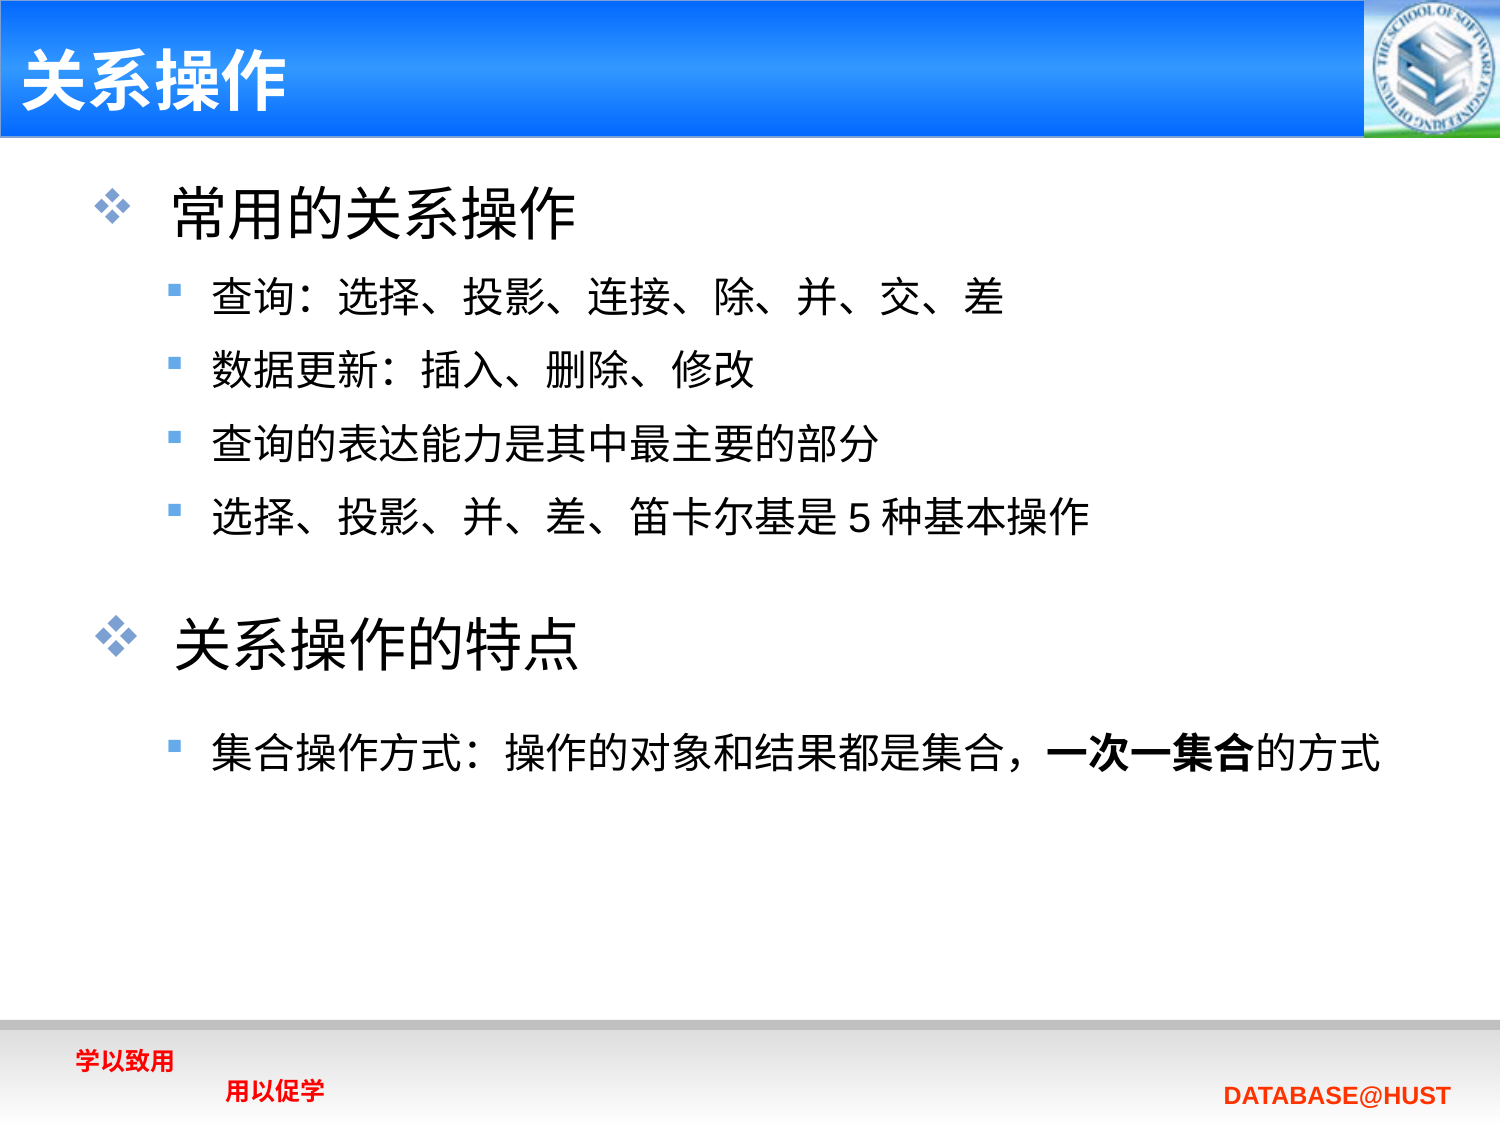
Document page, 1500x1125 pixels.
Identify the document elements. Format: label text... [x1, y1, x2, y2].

list 常用的关系操作 查询：选择、投影、连接、除、并、交、差 数据更新：插入、删除、修改 查询的表达能力是其中最主要的部分 选择、投影、并、差、笛卡尔基是5种基本操作 关系操作的特点 集合操作方式：操作的对象和结果都是集合，一次一集合的方式 [75, 148, 1463, 887]
title 关系操作 [5, 31, 880, 124]
picture [1364, 0, 1500, 138]
